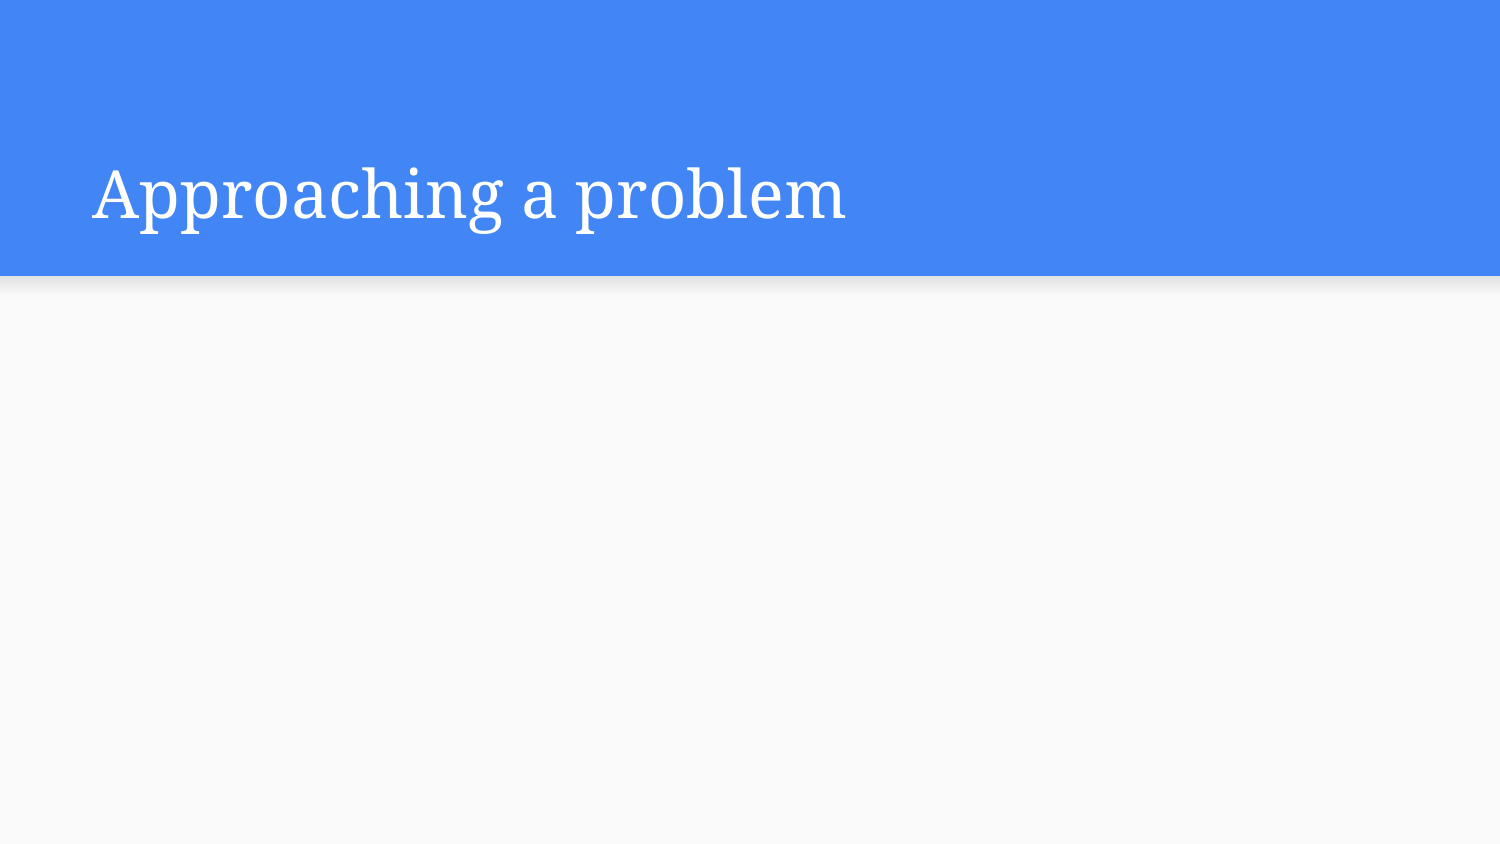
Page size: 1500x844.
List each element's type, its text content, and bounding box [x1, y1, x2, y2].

title Approaching a problem [77, 121, 1427, 248]
